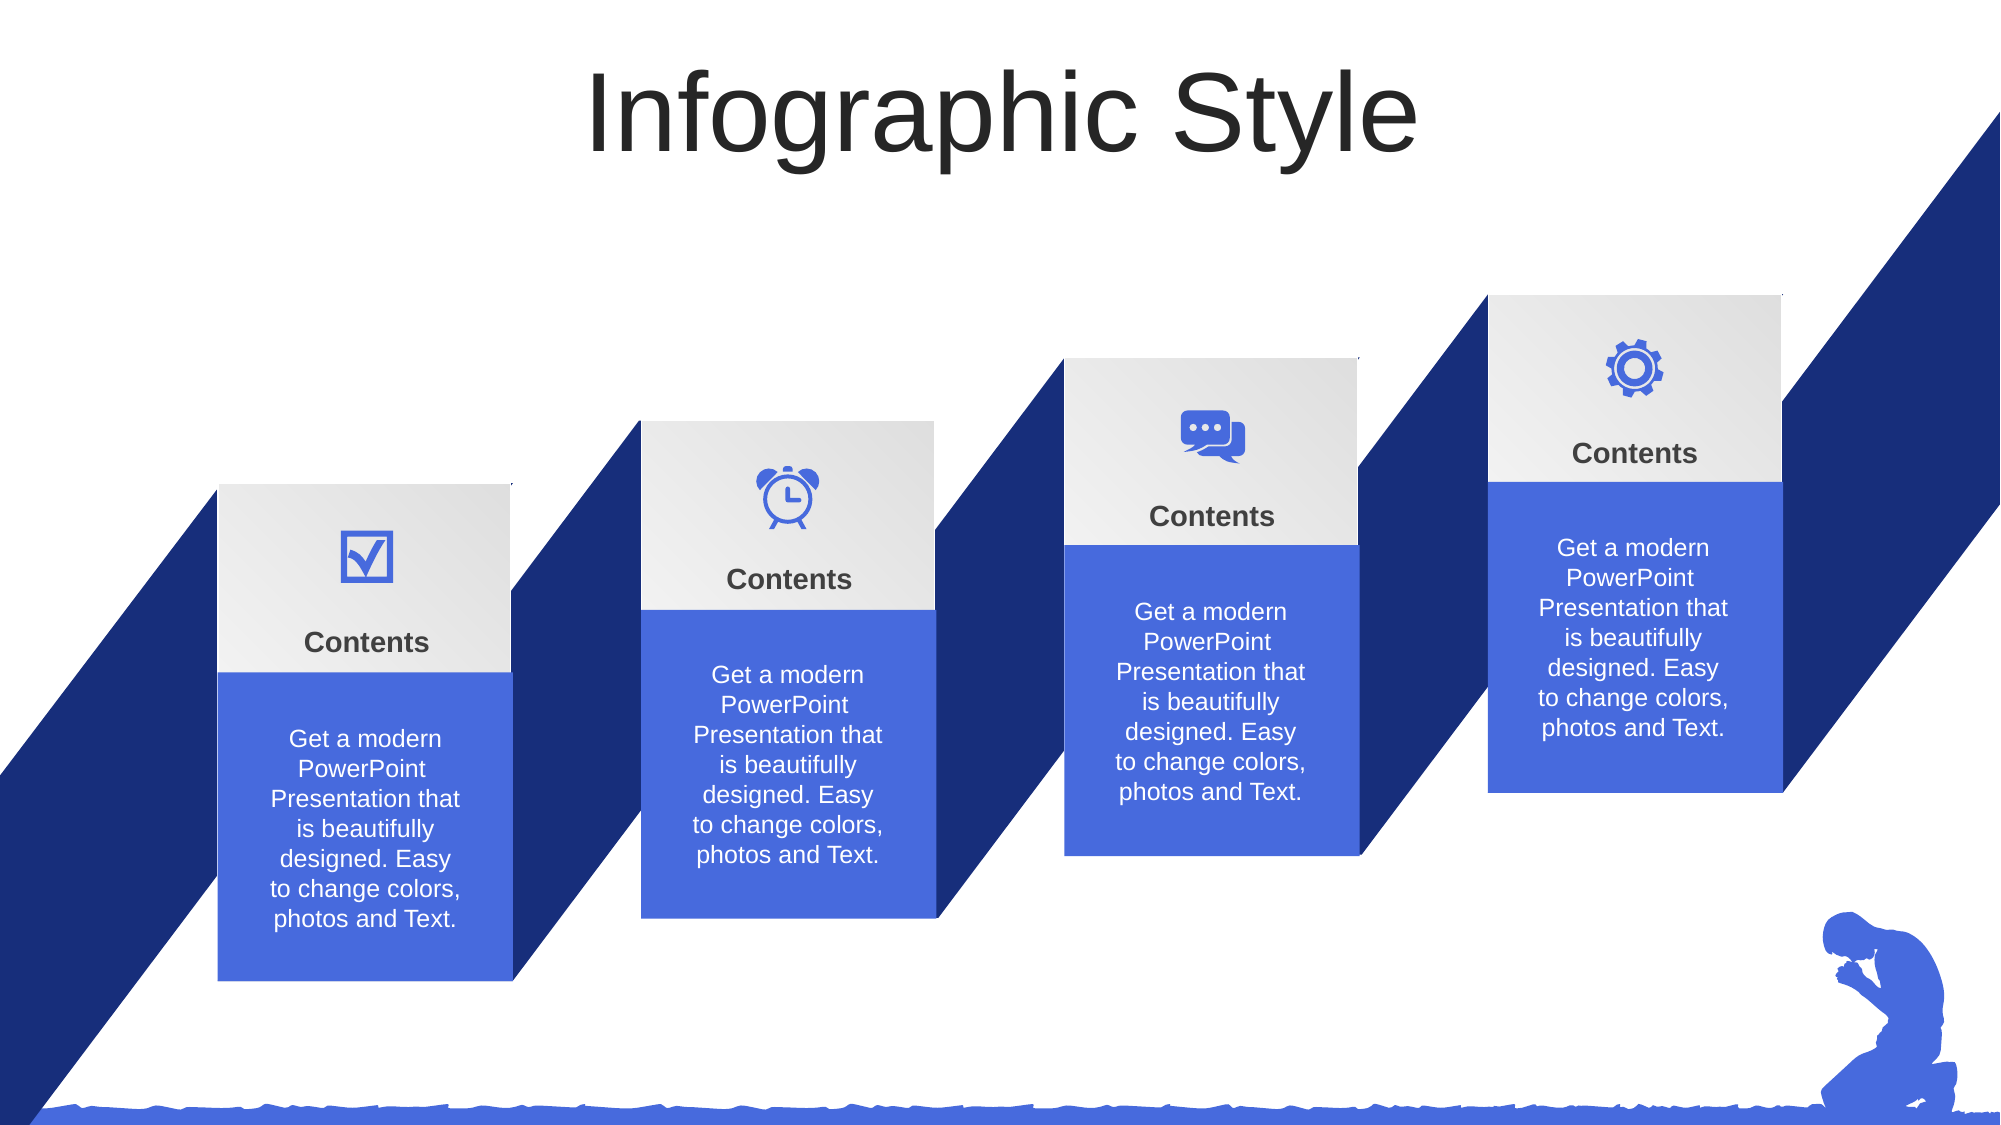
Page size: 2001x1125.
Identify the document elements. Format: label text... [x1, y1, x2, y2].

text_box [1064, 357, 1360, 857]
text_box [217, 482, 513, 982]
text_box [937, 356, 1362, 919]
text_box [0, 487, 217, 1125]
text_box [1485, 109, 2000, 794]
list Infographic Style [53, 55, 1952, 175]
text_box [215, 419, 937, 983]
text_box [1360, 293, 1786, 856]
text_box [1487, 294, 1784, 793]
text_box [641, 420, 937, 919]
